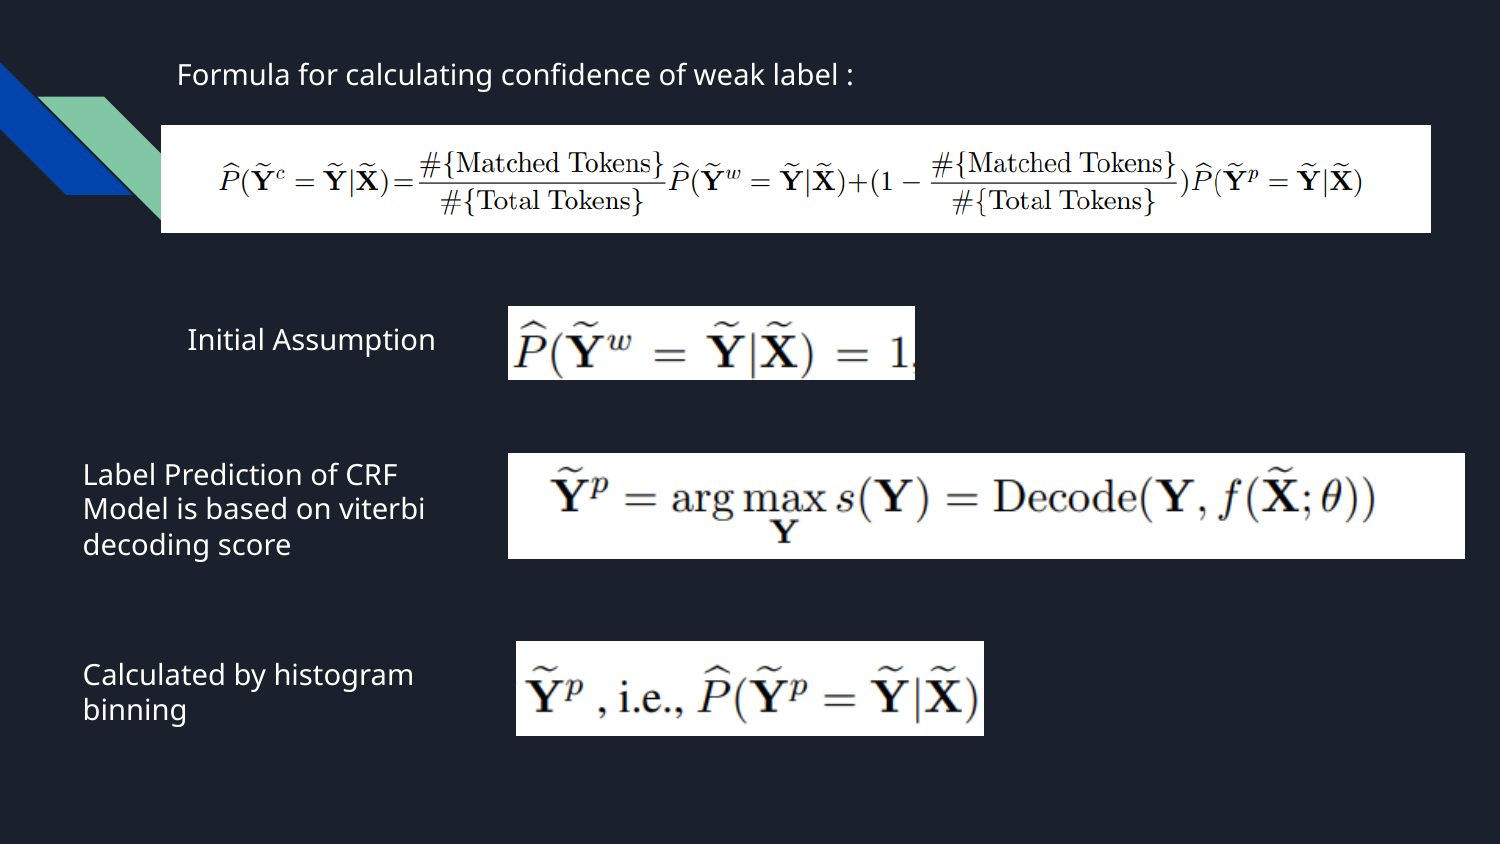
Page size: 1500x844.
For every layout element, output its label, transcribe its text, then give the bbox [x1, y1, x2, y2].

text_box Label Prediction of CRF Model is based on viterbi decoding score [67, 440, 466, 633]
picture [508, 453, 1465, 559]
text_box Calculated by histogram binning [67, 641, 466, 785]
text_box Initial Assumption [172, 306, 466, 404]
text_box Formula for calculating confidence of weak label : [161, 41, 902, 125]
picture [508, 305, 915, 380]
picture [161, 125, 1431, 233]
picture [516, 641, 984, 736]
